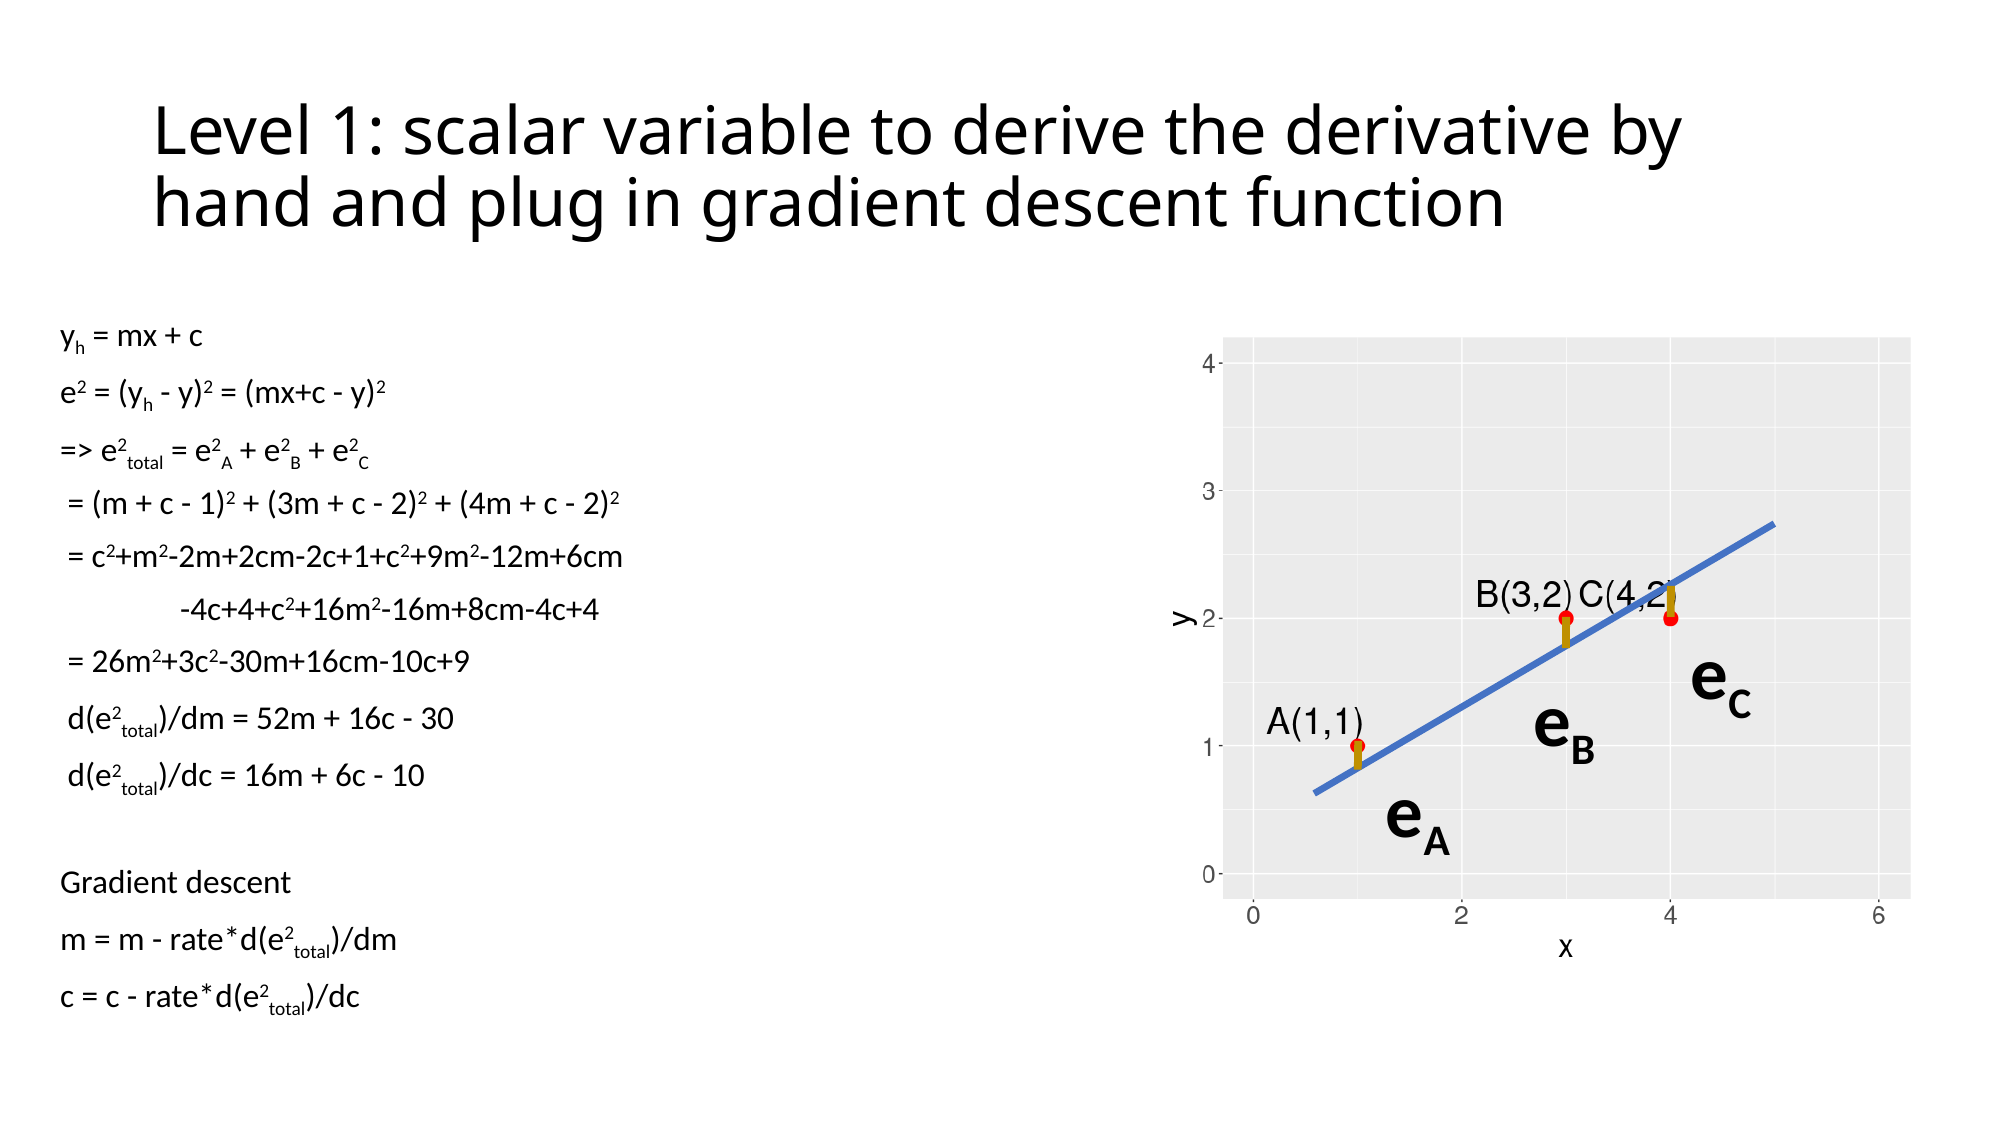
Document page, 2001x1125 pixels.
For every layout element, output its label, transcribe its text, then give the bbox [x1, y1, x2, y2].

list yh = mx + c e2 = (yh - y)2 = (mx+c - y)2 => e2total = e2A + e2B + e2C = (m + c - 1)2 + (3m + c - 2)2 + (4m + c - 2)2 = c2+m2-2m+2cm-2c+1+c2+9m2-12m+6cm -4c+4+c2+16m2-16m+8cm-4c+4 = 26m2+3c2-30m+16cm-10c+9 d(e2total)/dm = 52m + 16c - 30 d(e2total)/dc = 16m + 6c - 10 Gradient descent m = m - rate*d(e2total)/dm c = c - rate*d(e2total)/dc [45, 305, 1654, 1030]
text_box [1314, 523, 1775, 794]
picture [1166, 334, 1914, 959]
title Level 1: scalar variable to derive the derivative by hand and plug in gradient descent function [137, 59, 1863, 278]
